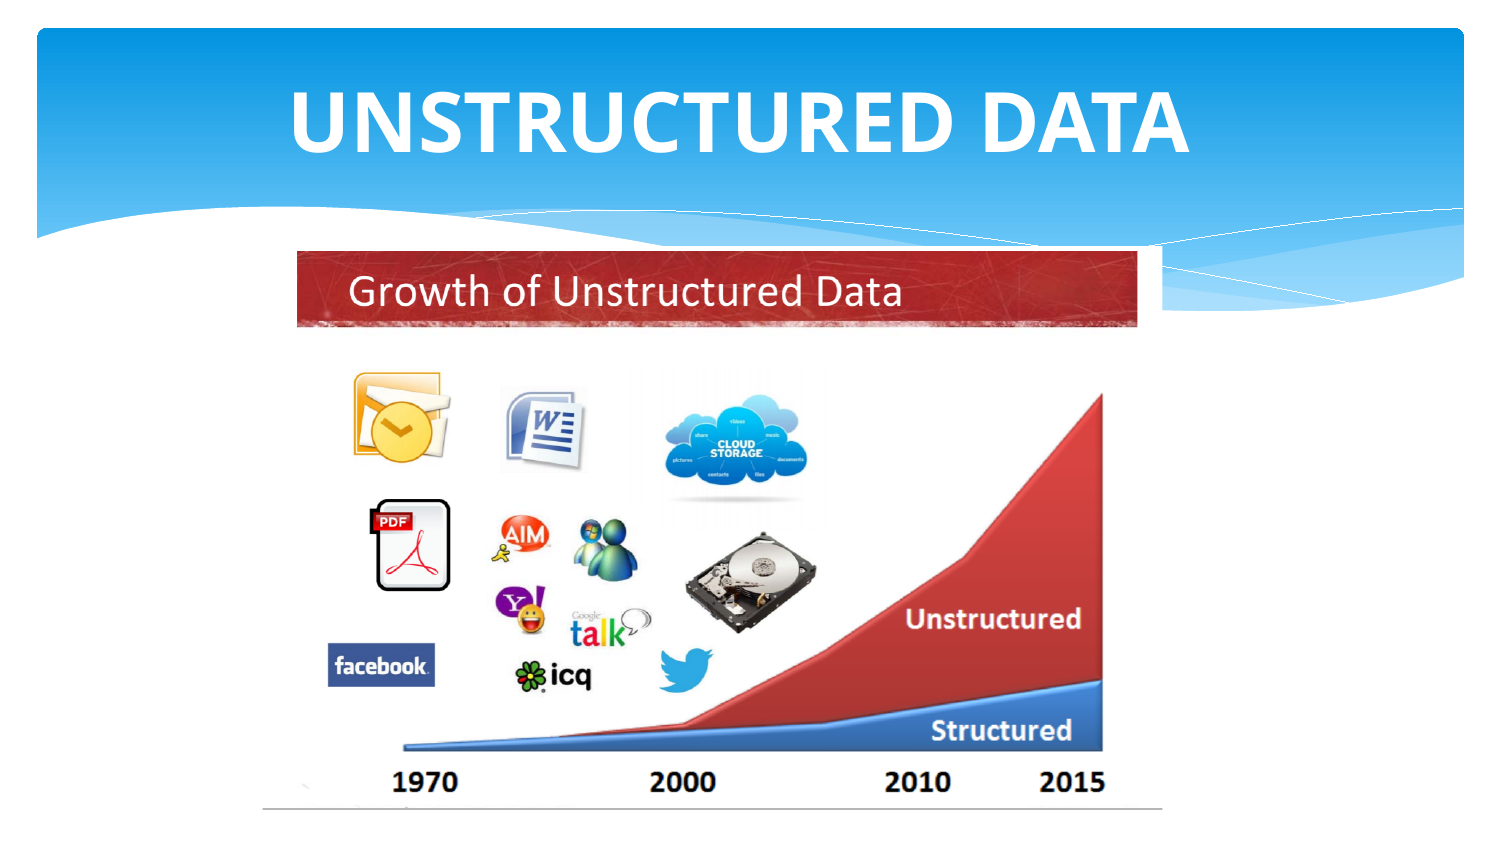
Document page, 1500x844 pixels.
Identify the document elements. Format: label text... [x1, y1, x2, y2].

title UNSTRUCTURED DATA [75, 41, 1425, 196]
picture [262, 246, 1163, 810]
